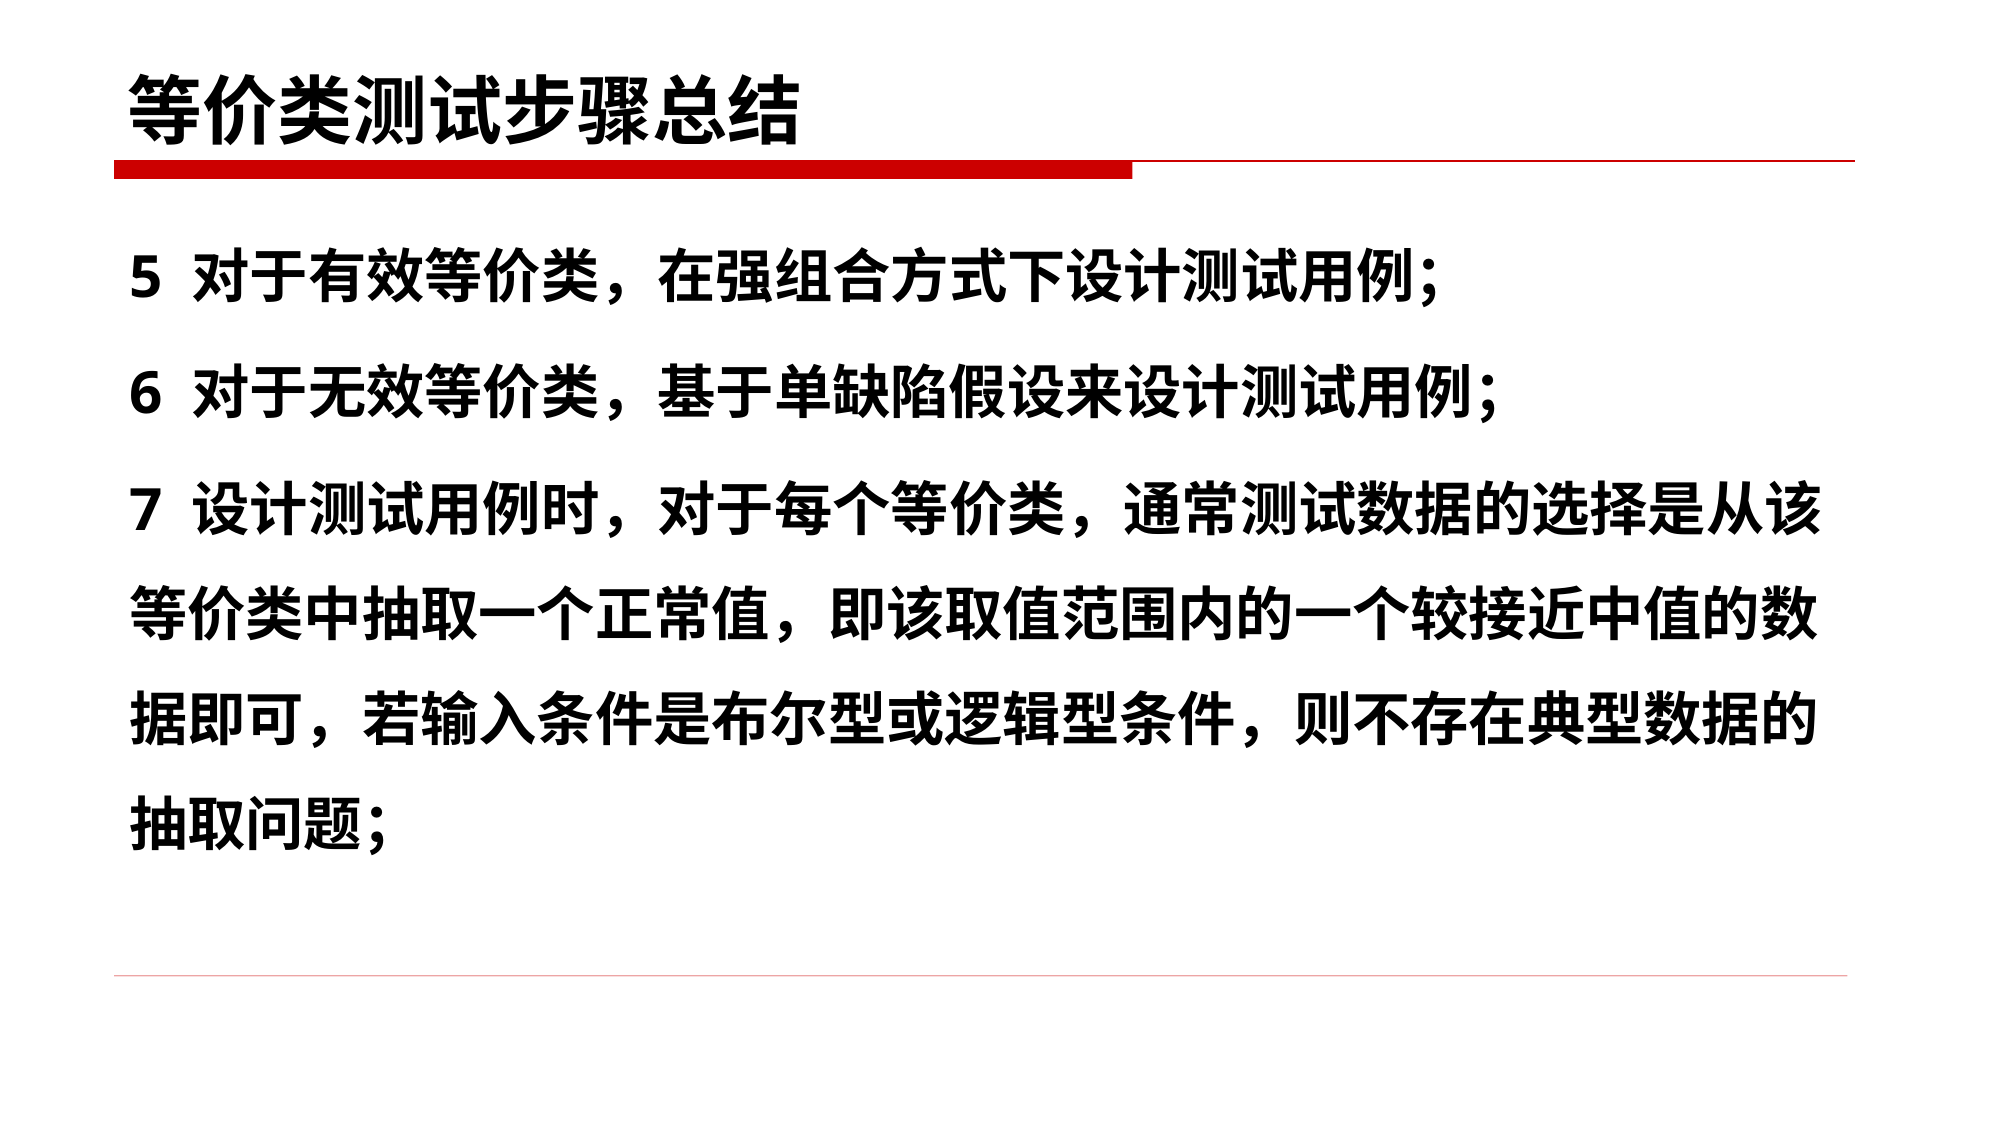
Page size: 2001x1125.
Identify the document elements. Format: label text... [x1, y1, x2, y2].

title 等价类测试步骤总结 [112, 42, 1863, 161]
list 5 对于有效等价类，在强组合方式下设计测试用例； 6 对于无效等价类，基于单缺陷假设来设计测试用例； 7 设计测试用例时，对于每个等价类，通常测试数据的选择是从该等价类中抽取一个正常值，即该取值范围内的一个较接近中值的数据即可，若输入条件是布尔型或逻辑型条件，则不存在典型数据的抽取问题； [114, 196, 1865, 897]
